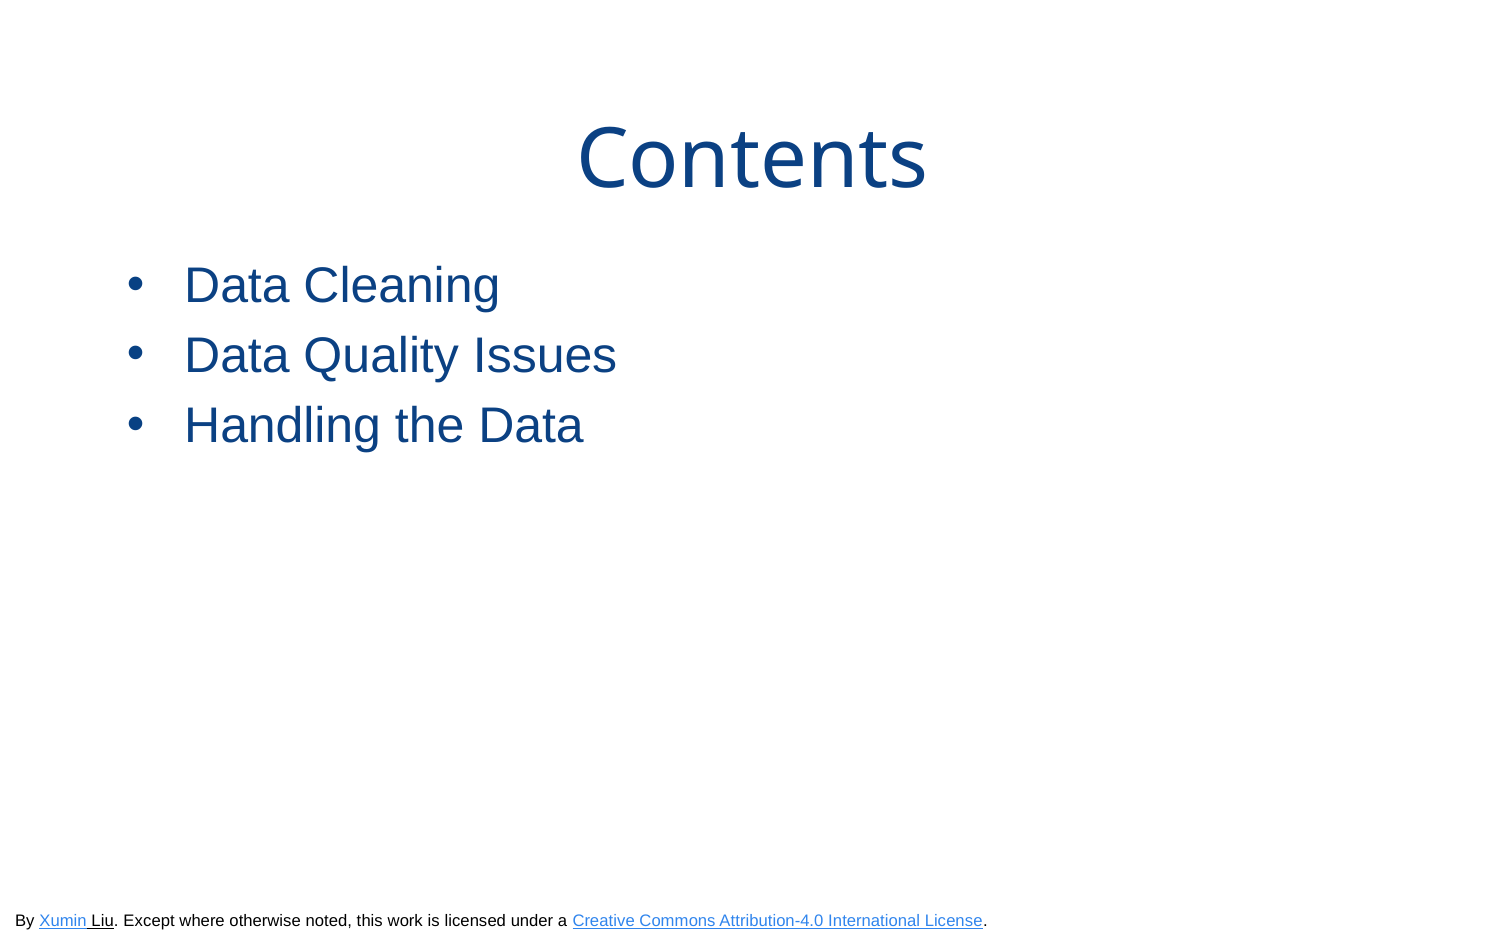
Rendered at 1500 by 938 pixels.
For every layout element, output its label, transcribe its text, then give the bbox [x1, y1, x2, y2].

title Contents [103, 61, 1402, 212]
list Data Cleaning Data Quality Issues Handling the Data [97, 247, 1378, 827]
